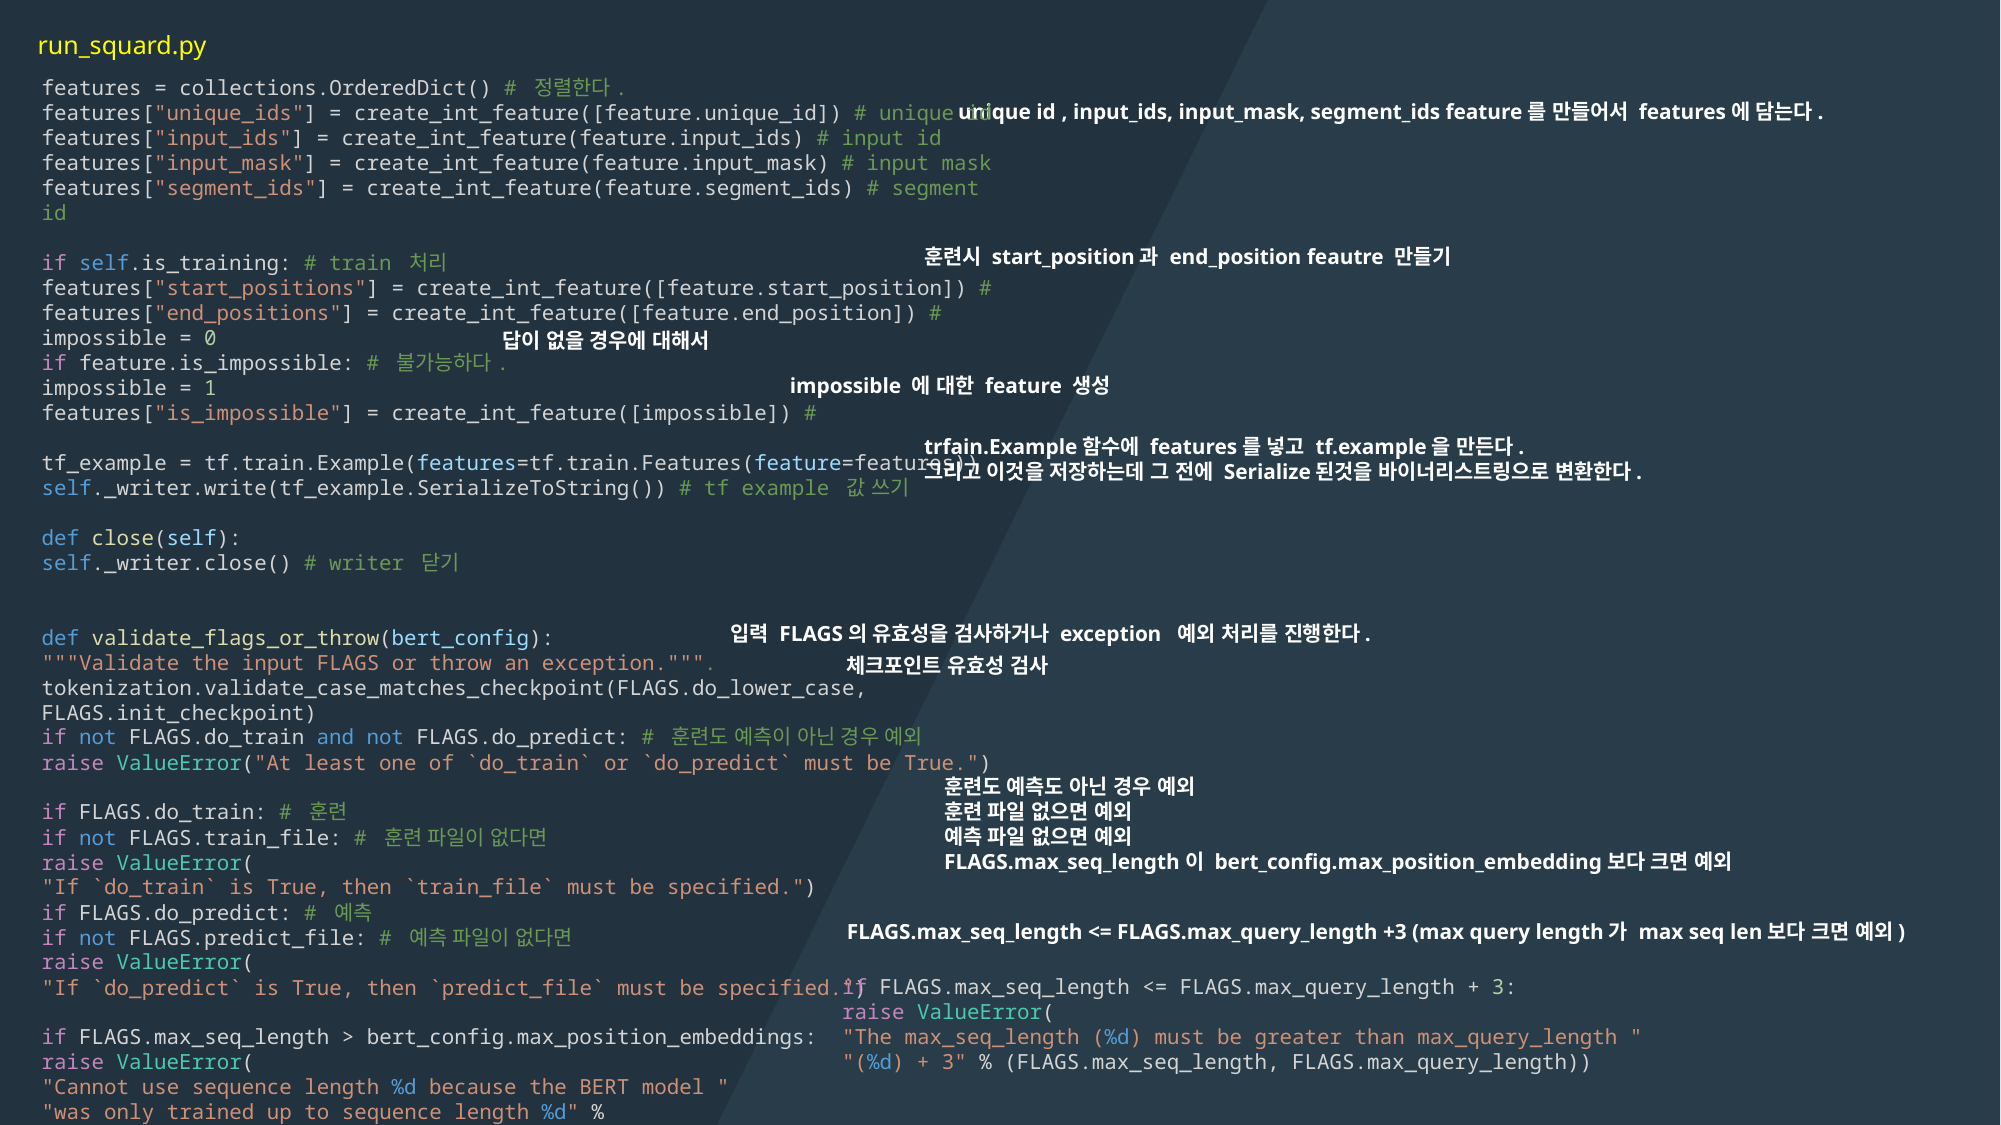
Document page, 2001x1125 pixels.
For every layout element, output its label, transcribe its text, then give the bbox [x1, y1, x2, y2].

text_box impossible 에 대한 feature 생성 [775, 365, 1771, 406]
text_box run_squard.py [22, 21, 222, 67]
text_box 입력 FLAGS의 유효성을 검사하거나 exception 예외 처리를 진행한다. [715, 613, 1711, 653]
text_box trfain.Example함수에 features를 넣고 tf.example을 만든다. 그리고 이것을 저장하는데 그 전에 Serialize된것을 바이너리스트링으로 변환한다. [909, 426, 1905, 492]
text_box 체크포인트 유효성 검사 [832, 645, 1828, 686]
text_box 훈련시 start_position과 end_position feautre 만들기 [909, 236, 1905, 277]
text_box 훈련도 예측도 아닌 경우 예외 훈련 파일 없으면 예외 예측 파일 없으면 예외 FLAGS.max_seq_length이 bert_config.max_position_embedding보다 크면 예외 [929, 766, 1925, 881]
text_box FLAGS.max_seq_length <= FLAGS.max_query_length +3 (max query length가 max seq len보다 크면 예외) [832, 911, 1939, 952]
text_box unique id , input_ids, input_mask, segment_ids feature를 만들어서 features에 담는다. [1027, 91, 1939, 132]
text_box if FLAGS.max_seq_length <= FLAGS.max_query_length + 3: raise ValueError( "The max_seq_length (%d) must be greater than max_query_length " "(%d) + 3" % (FLAGS.max_seq_length, FLAGS.max_query_length)) [827, 941, 1828, 1081]
text_box 답이 없을 경우에 대해서 [487, 320, 1483, 360]
text_box features = collections.OrderedDict() # 정렬한다. features["unique_ids"] = create_int_feature([feature.unique_id]) # unique id features["input_ids"] = create_int_feature(feature.input_ids) # input id features["input_mask"] = create_int_feature(feature.input_mask) # input mask features["segment_ids"] = create_int_feature(feature.segment_ids) # segment id if self.is_training: # train 처리 features["start_positions"] = create_int_feature([feature.start_position]) # features["end_positions"] = create_int_feature([feature.end_position]) # impossible = 0 if feature.is_impossible: # 불가능하다. impossible = 1 features["is_impossible"] = create_int_feature([impossible]) # tf_example = tf.train.Example(features=tf.train.Features(feature=features)) self._writer.write(tf_example.SerializeToString()) # tf example 값 쓰기 def close(self): self._writer.close() # writer 닫기 def validate_flags_or_throw(bert_config): """Validate the input FLAGS or throw an exception.""". tokenization.validate_case_matches_checkpoint(FLAGS.do_lower_case, FLAGS.init_checkpoint) if not FLAGS.do_train and not FLAGS.do_predict: # 훈련도 예측이 아닌 경우 예외 raise ValueError("At least one of `do_train` or `do_predict` must be True.") if FLAGS.do_train: # 훈련 if not FLAGS.train_file: # 훈련 파일이 없다면 raise ValueError( "If `do_train` is True, then `train_file` must be specified.") if FLAGS.do_predict: # 예측 if not FLAGS.predict_file: # 예측 파일이 없다면 raise ValueError( "If `do_predict` is True, then `predict_file` must be specified.") if FLAGS.max_seq_length > bert_config.max_position_embeddings: raise ValueError( "Cannot use sequence length %d because the BERT model " "was only trained up to sequence length %d" % (FLAGS.max_seq_length, bert_config.max_position_embeddings)) [26, 67, 1027, 1125]
